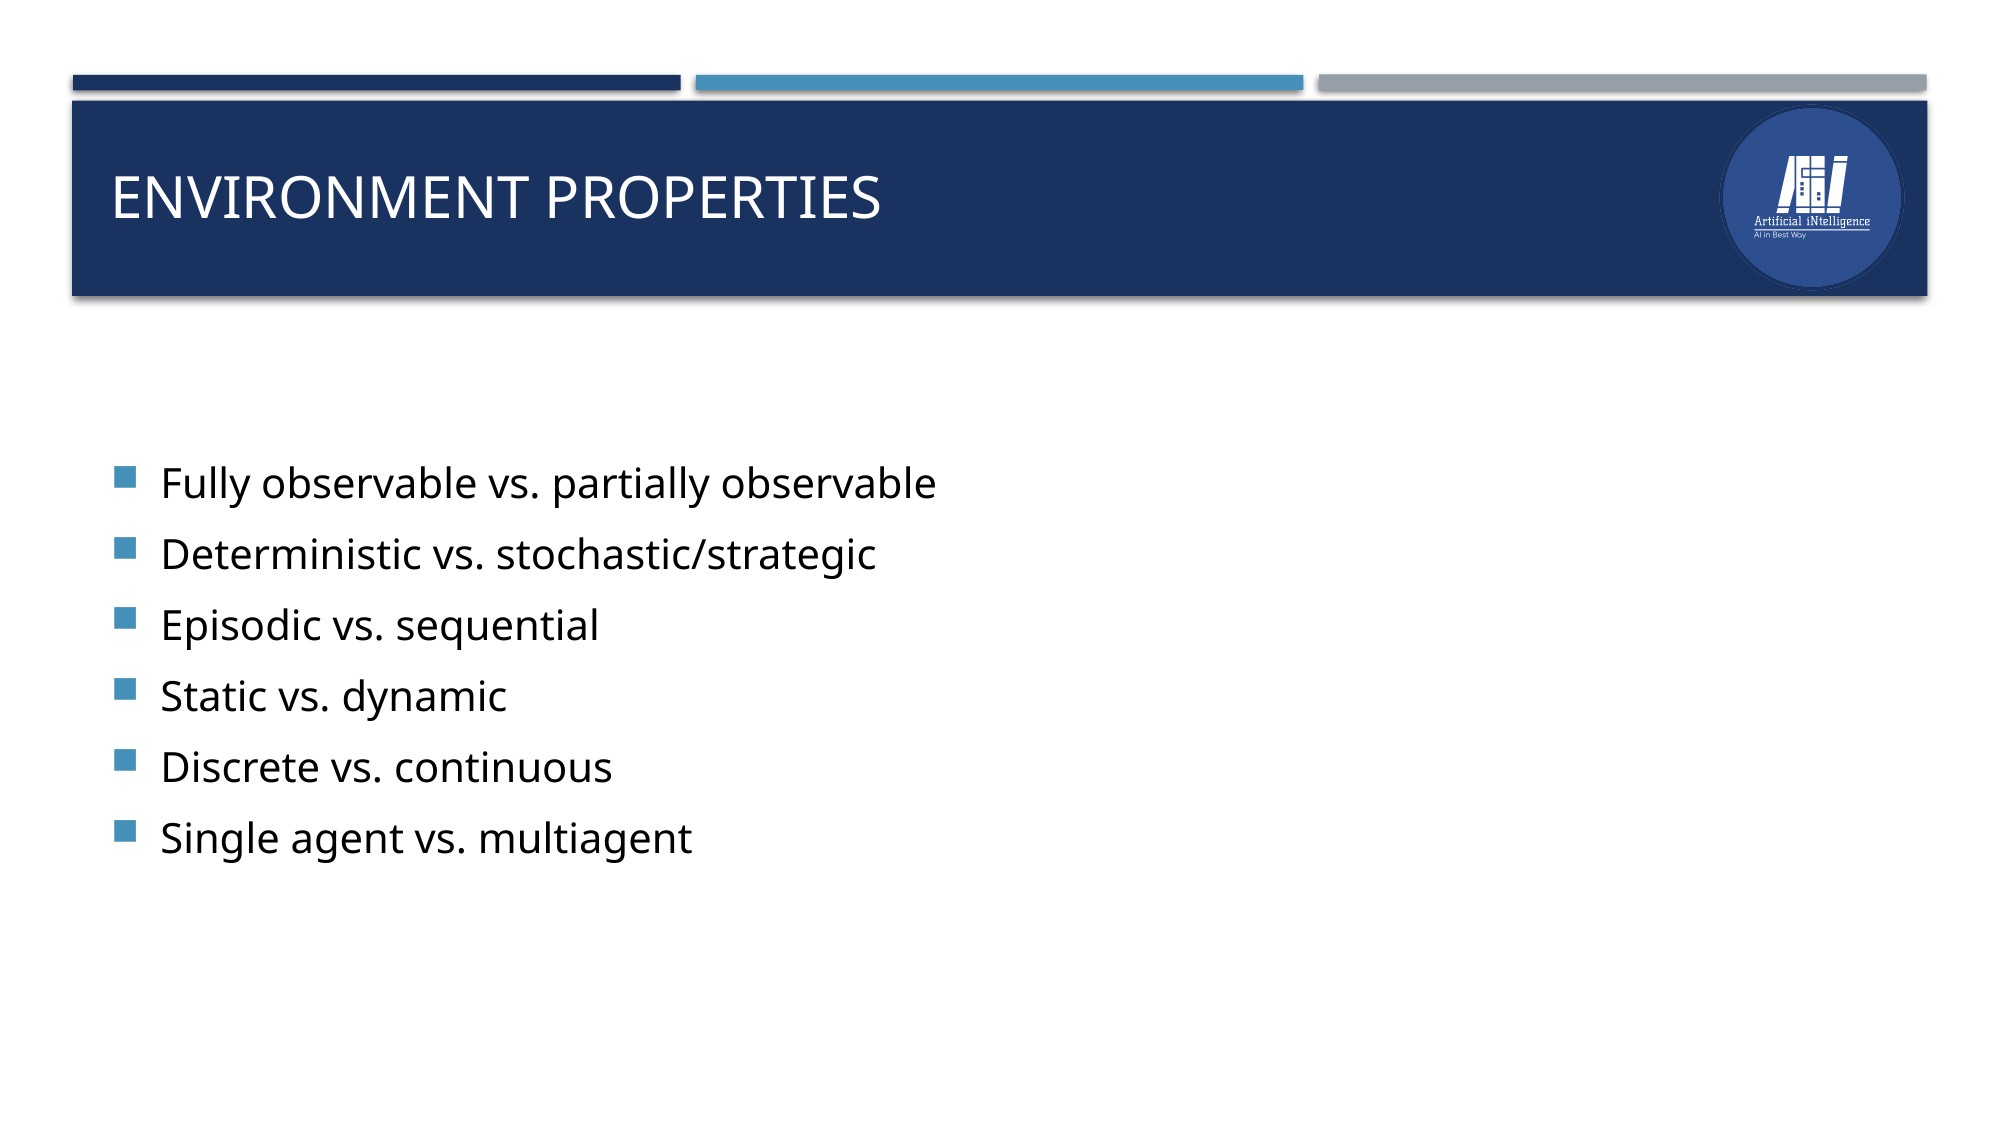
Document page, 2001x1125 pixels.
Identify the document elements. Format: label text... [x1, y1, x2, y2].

list Fully observable vs. partially observable Deterministic vs. stochastic/strategic Episodic vs. sequential Static vs. dynamic Discrete vs. continuous Single agent vs. multiagent [95, 357, 1905, 962]
picture [1718, 104, 1906, 291]
title Environment Properties [95, 71, 1905, 238]
